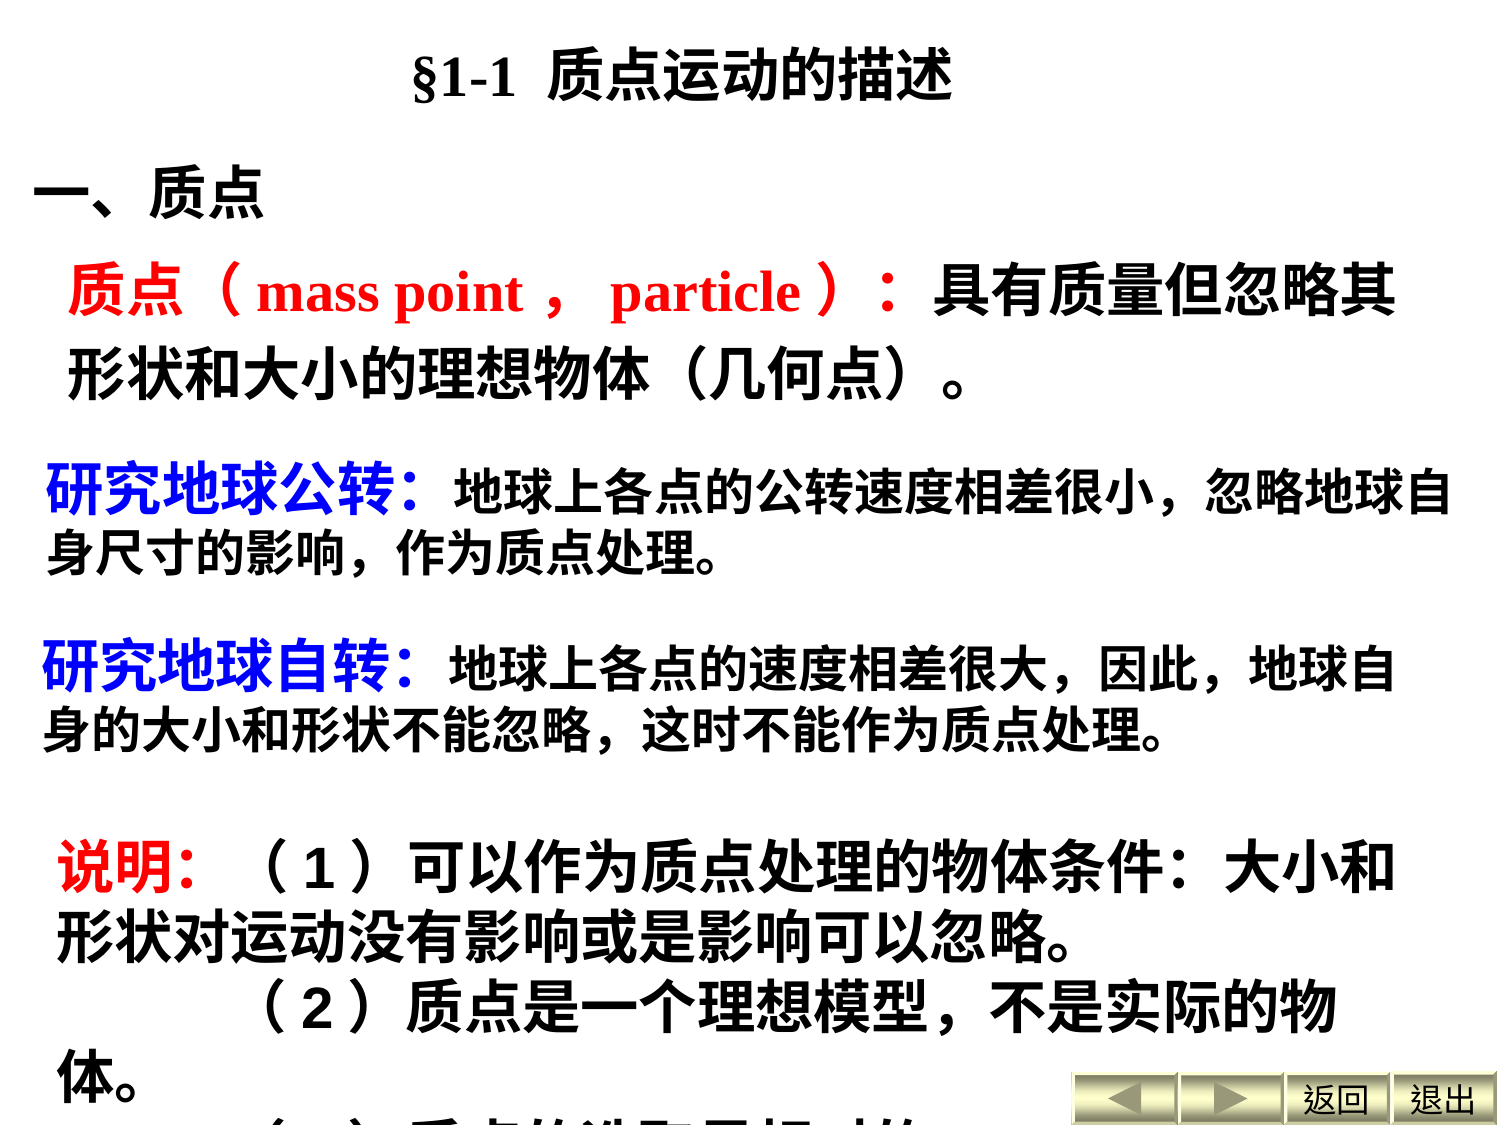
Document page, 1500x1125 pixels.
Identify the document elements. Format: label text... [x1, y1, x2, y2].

text_box §1-1 质点运动的描述 [395, 30, 1105, 116]
text_box 研究地球公转：地球上各点的公转速度相差很小，忽略地球自身尺寸的影响，作为质点处理。 [31, 444, 1469, 590]
text_box 研究地球自转：地球上各点的速度相差很大，因此，地球自身的大小和形状不能忽略，这时不能作为质点处理。 [26, 621, 1456, 767]
text_box 质点（mass point，particle）：具有质量但忽略其形状和大小的理想物体（几何点）。 [53, 231, 1436, 415]
text_box 一、质点 [17, 149, 418, 234]
text_box 说明：（1）可以作为质点处理的物体条件：大小和形状对运动没有影响或是影响可以忽略。 （2）质点是一个理想模型，不是实际的物体。 （3）质点的选取是相对的。 [41, 822, 1447, 1125]
